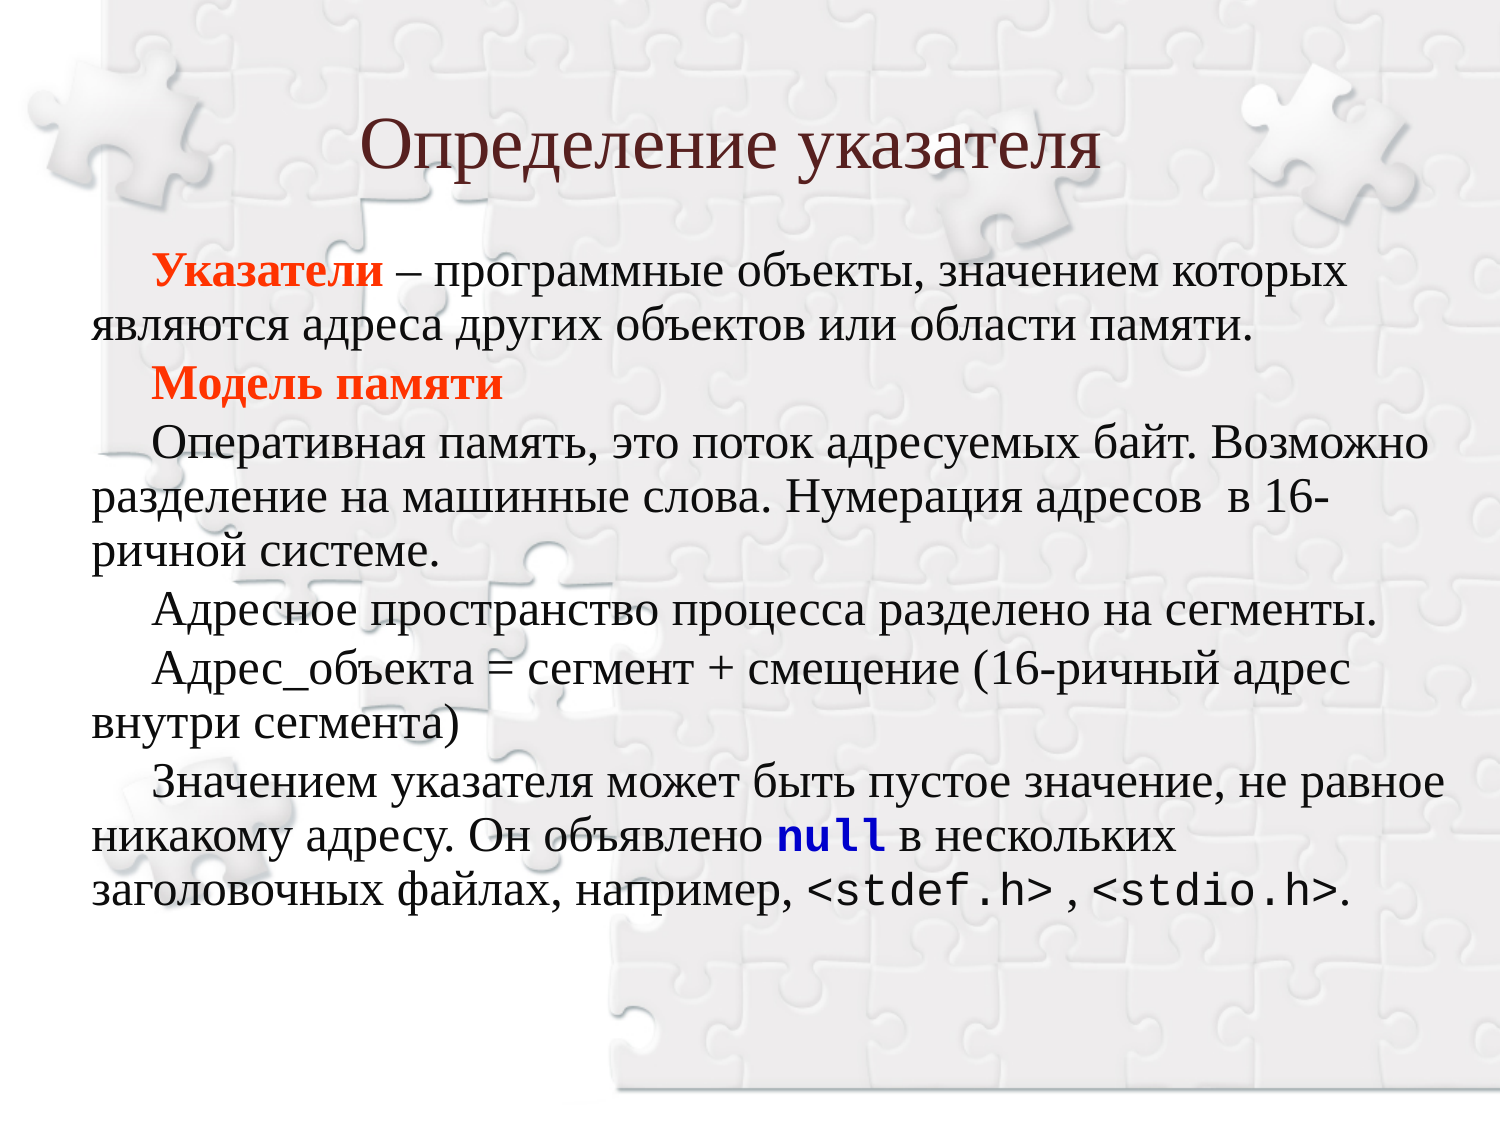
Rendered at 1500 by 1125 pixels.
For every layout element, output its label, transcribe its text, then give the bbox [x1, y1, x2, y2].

text_box Определение указателя [74, 45, 1425, 233]
list Указатели – программные объекты, значением которых являются адреса других объектов или области памяти. Модель памяти Оперативная память, это поток адресуемых байт. Возможно разделение на машинные слова. Нумерация адресов в 16-ричной системе. Адресное пространство процесса разделено на сегменты. Адрес_объекта = сегмент + смещение (16-ричный адрес внутри сегмента) Значением указателя может быть пустое значение, не равное никакому адресу. Он объявлено null в нескольких заголовочных файлах, например, <stdef.h> , <stdio.h>. [76, 235, 1464, 1086]
picture [0, 0, 1500, 1125]
